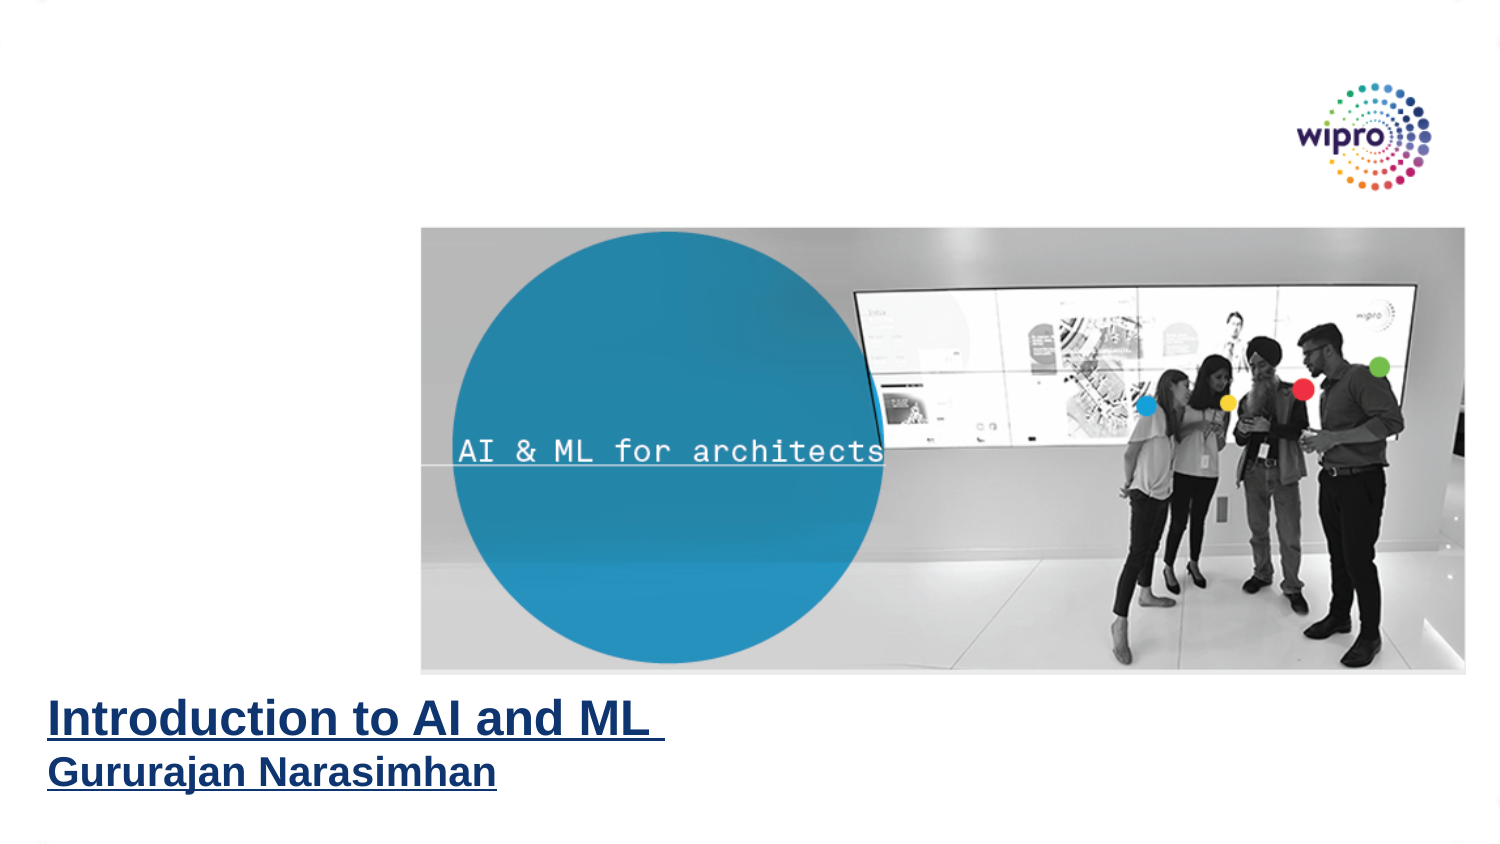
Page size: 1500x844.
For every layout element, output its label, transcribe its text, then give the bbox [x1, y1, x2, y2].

picture [420, 23, 1466, 675]
text_box Introduction to AI and ML Gururajan Narasimhan [47, 652, 1317, 833]
